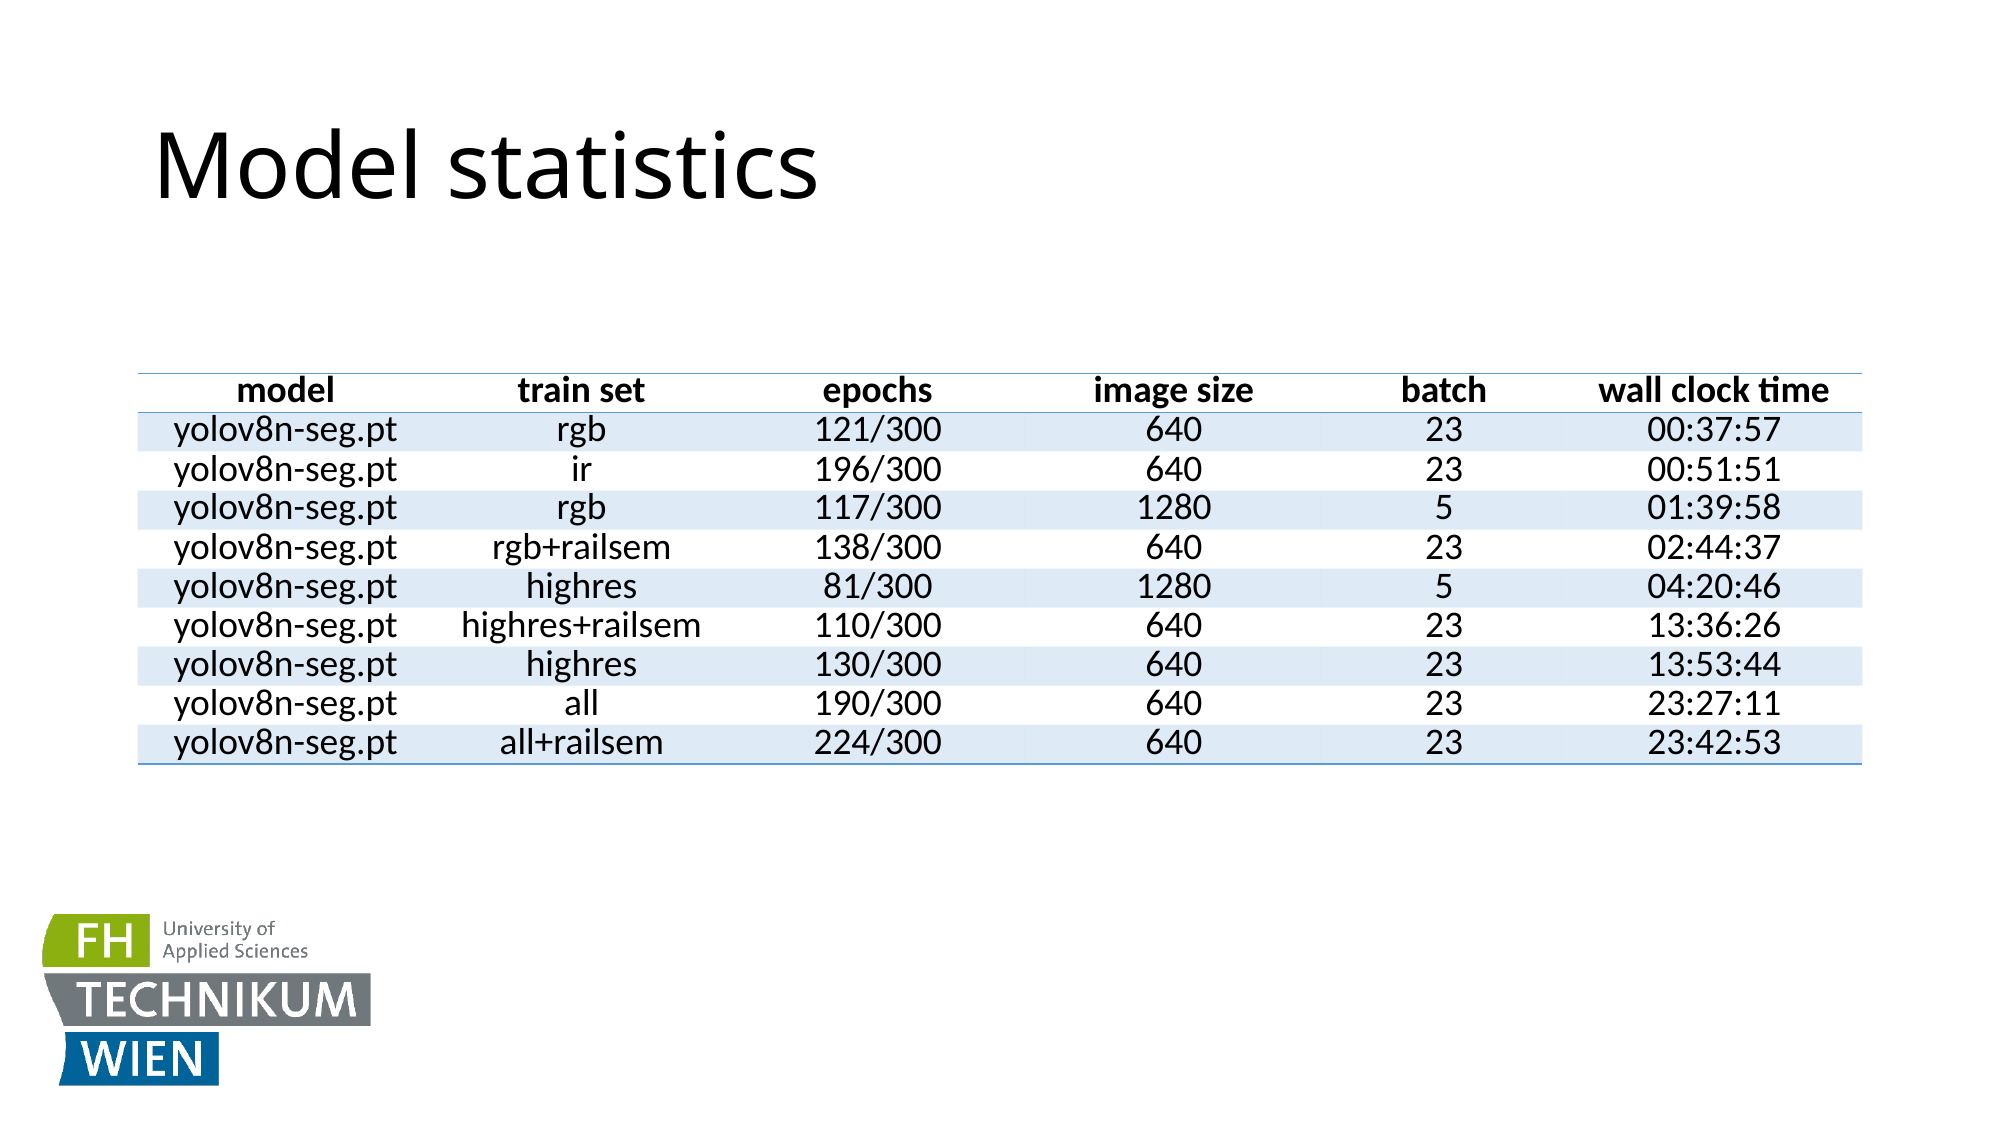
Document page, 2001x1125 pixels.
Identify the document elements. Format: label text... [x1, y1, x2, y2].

table_cell 5 [1322, 569, 1566, 608]
table_cell 640 [1026, 686, 1322, 725]
table_cell 640 [1026, 413, 1322, 451]
table_cell all [434, 686, 730, 725]
table_cell 190/300 [730, 686, 1026, 725]
table_cell 23 [1322, 686, 1566, 725]
table_cell 640 [1026, 725, 1322, 763]
table_cell 121/300 [730, 413, 1026, 451]
table_cell 04:20:46 [1566, 569, 1862, 608]
table_cell yolov8n-seg.pt [138, 451, 434, 491]
table_cell 117/300 [730, 491, 1026, 530]
table_cell 640 [1026, 451, 1322, 491]
table_cell yolov8n-seg.pt [138, 530, 434, 569]
table_header epochs [730, 374, 1026, 412]
table_cell 196/300 [730, 451, 1026, 491]
table_cell 01:39:58 [1566, 491, 1862, 530]
table_cell 110/300 [730, 608, 1026, 647]
table_cell 23:42:53 [1566, 725, 1862, 763]
table_header wall clock time [1566, 374, 1862, 412]
table_cell 640 [1026, 530, 1322, 569]
table_cell 130/300 [730, 647, 1026, 686]
table_cell 23:27:11 [1566, 686, 1862, 725]
table_header batch [1322, 374, 1566, 412]
table_cell 1280 [1026, 569, 1322, 608]
table_cell highres+railsem [434, 608, 730, 647]
table_cell rgb [434, 491, 730, 530]
table_cell 23 [1322, 725, 1566, 763]
table_cell rgb [434, 413, 730, 451]
table_cell 00:51:51 [1566, 451, 1862, 491]
table_cell yolov8n-seg.pt [138, 491, 434, 530]
table_cell 23 [1322, 530, 1566, 569]
table_cell 23 [1322, 608, 1566, 647]
table_cell yolov8n-seg.pt [138, 647, 434, 686]
picture [0, 837, 427, 1125]
table_cell 5 [1322, 491, 1566, 530]
table_cell highres [434, 647, 730, 686]
table_cell yolov8n-seg.pt [138, 608, 434, 647]
table_cell all+railsem [434, 725, 730, 763]
table_cell yolov8n-seg.pt [138, 686, 434, 725]
table_cell 13:53:44 [1566, 647, 1862, 686]
title Model statistics [137, 59, 1863, 278]
table_cell 81/300 [730, 569, 1026, 608]
table_cell 138/300 [730, 530, 1026, 569]
table_cell 13:36:26 [1566, 608, 1862, 647]
table_cell rgb+railsem [434, 530, 730, 569]
table_cell 640 [1026, 608, 1322, 647]
table_cell 640 [1026, 647, 1322, 686]
table_cell 1280 [1026, 491, 1322, 530]
table_header image size [1026, 374, 1322, 412]
table_cell 23 [1322, 647, 1566, 686]
table_cell 23 [1322, 451, 1566, 491]
table_cell 23 [1322, 413, 1566, 451]
table_cell yolov8n-seg.pt [138, 725, 434, 763]
table_cell 224/300 [730, 725, 1026, 763]
table_header train set [434, 374, 730, 412]
table_cell yolov8n-seg.pt [138, 413, 434, 451]
table_header model [138, 374, 434, 412]
table_cell ir [434, 451, 730, 491]
table_cell 02:44:37 [1566, 530, 1862, 569]
table_cell yolov8n-seg.pt [138, 569, 434, 608]
table_cell 00:37:57 [1566, 413, 1862, 451]
table_cell highres [434, 569, 730, 608]
